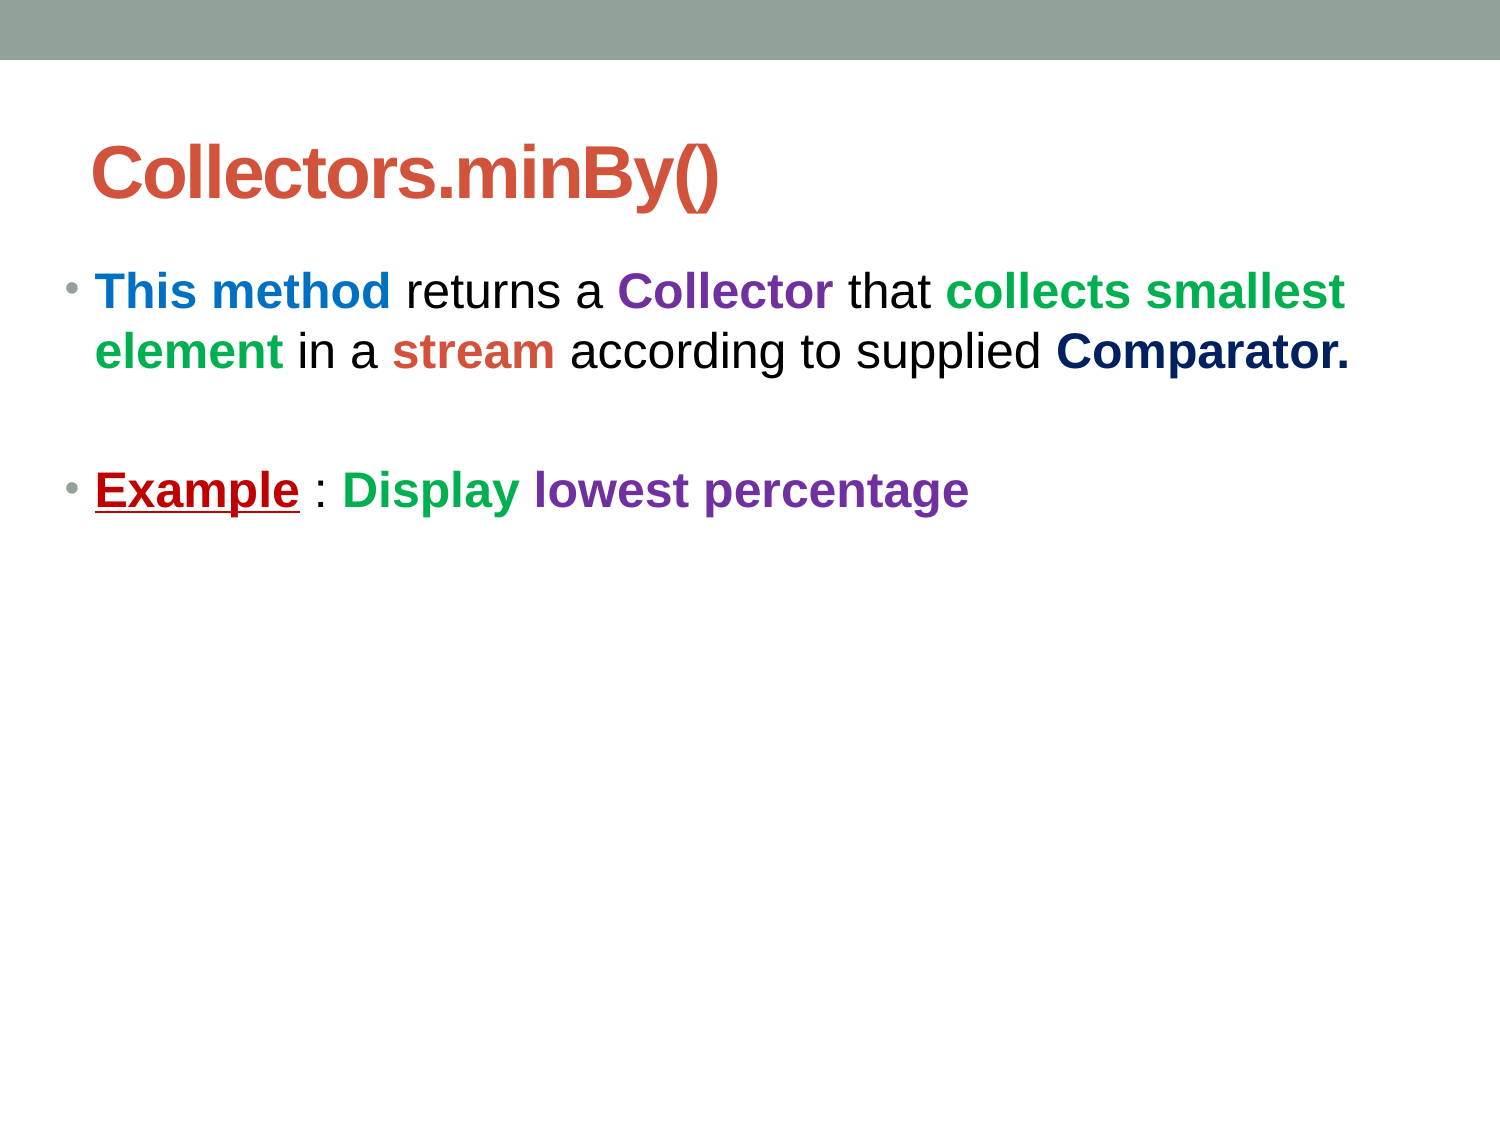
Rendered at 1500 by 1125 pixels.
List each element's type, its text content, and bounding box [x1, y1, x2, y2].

title Collectors.minBy() [75, 87, 1425, 250]
list This method returns a Collector that collects smallest element in a stream according to supplied Comparator. Example : Display lowest percentage [49, 250, 1445, 1047]
